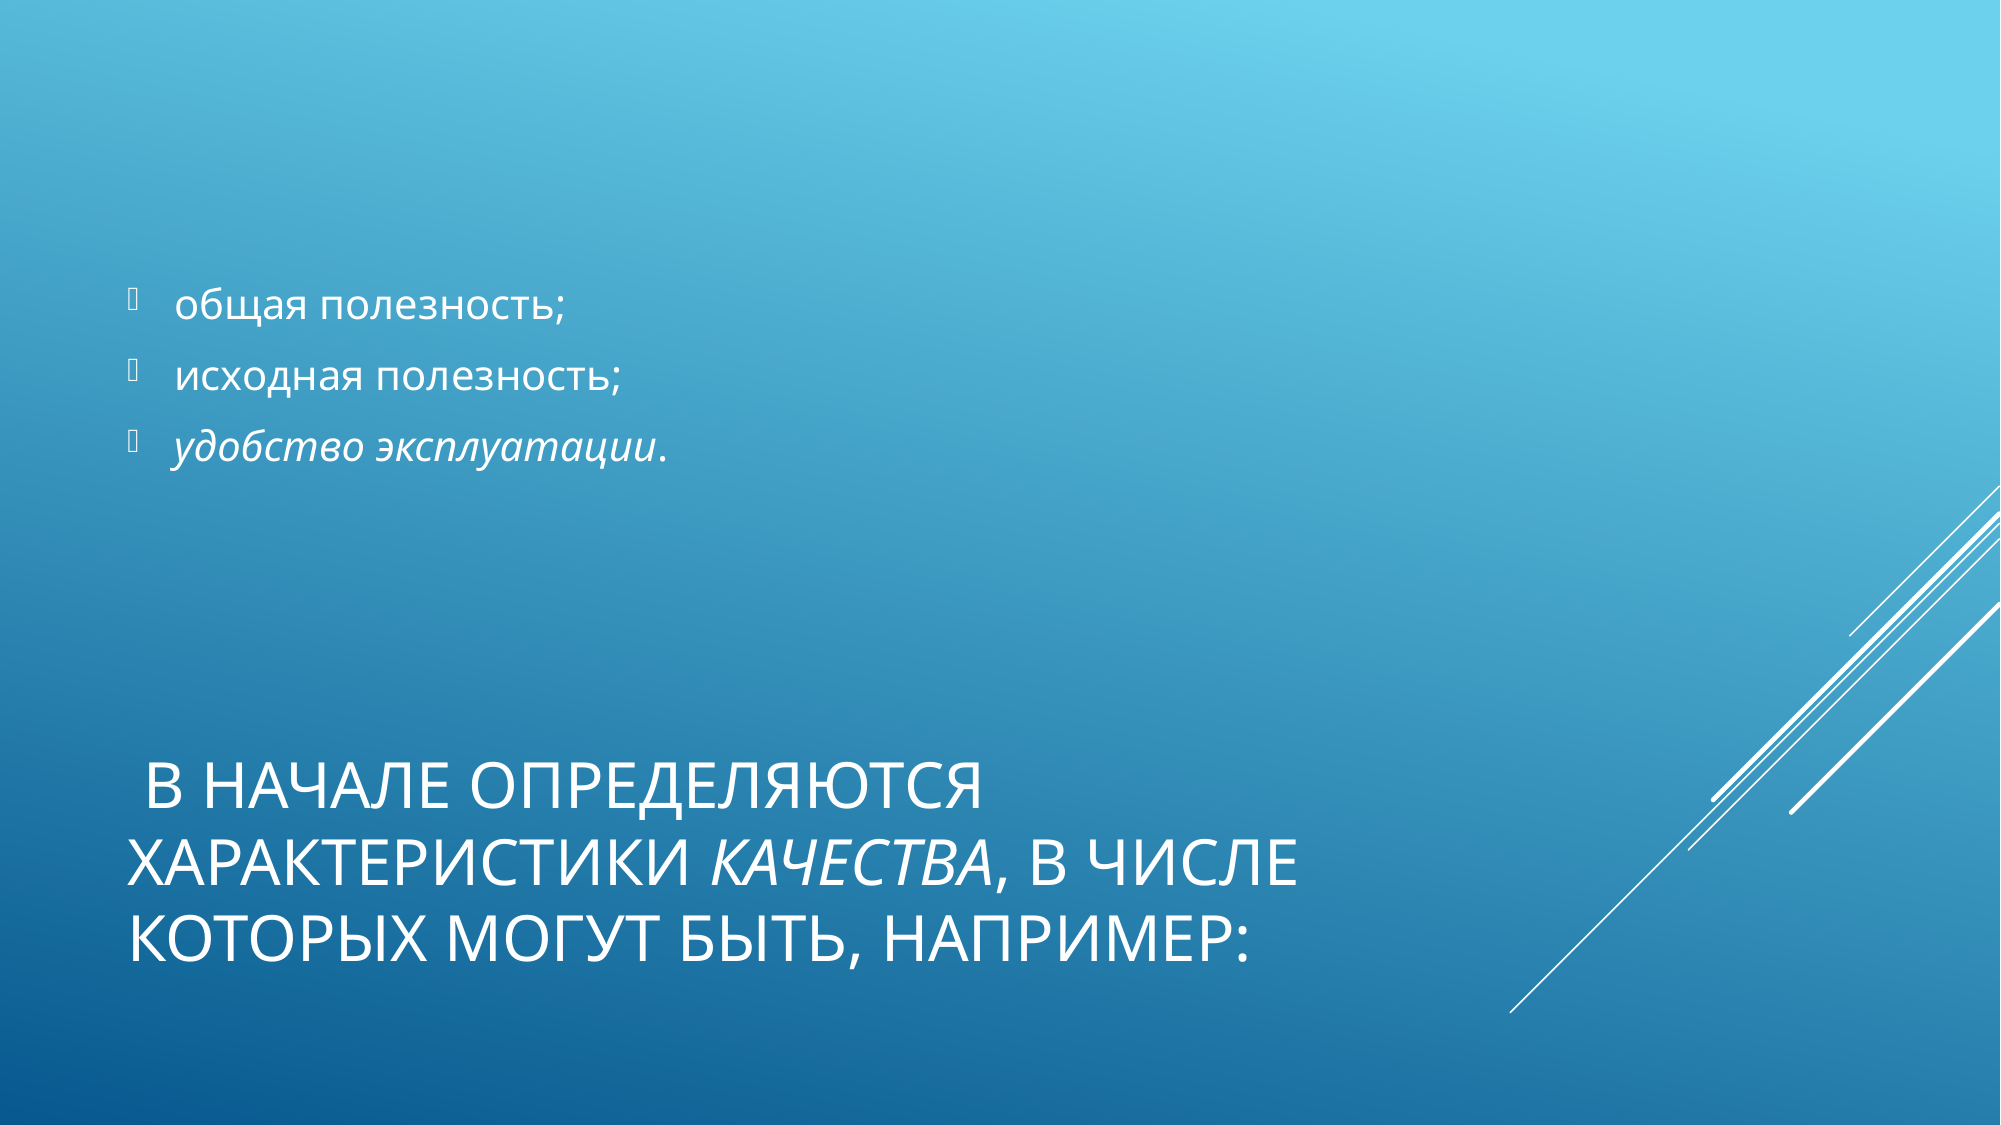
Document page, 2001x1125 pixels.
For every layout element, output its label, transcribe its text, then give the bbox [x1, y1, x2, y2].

title В начале определяются характеристики качества, в числе которых могут быть, например: [112, 736, 1513, 984]
list общая полезность; исходная полезность; удобство эксплуатации. [112, 112, 1513, 706]
